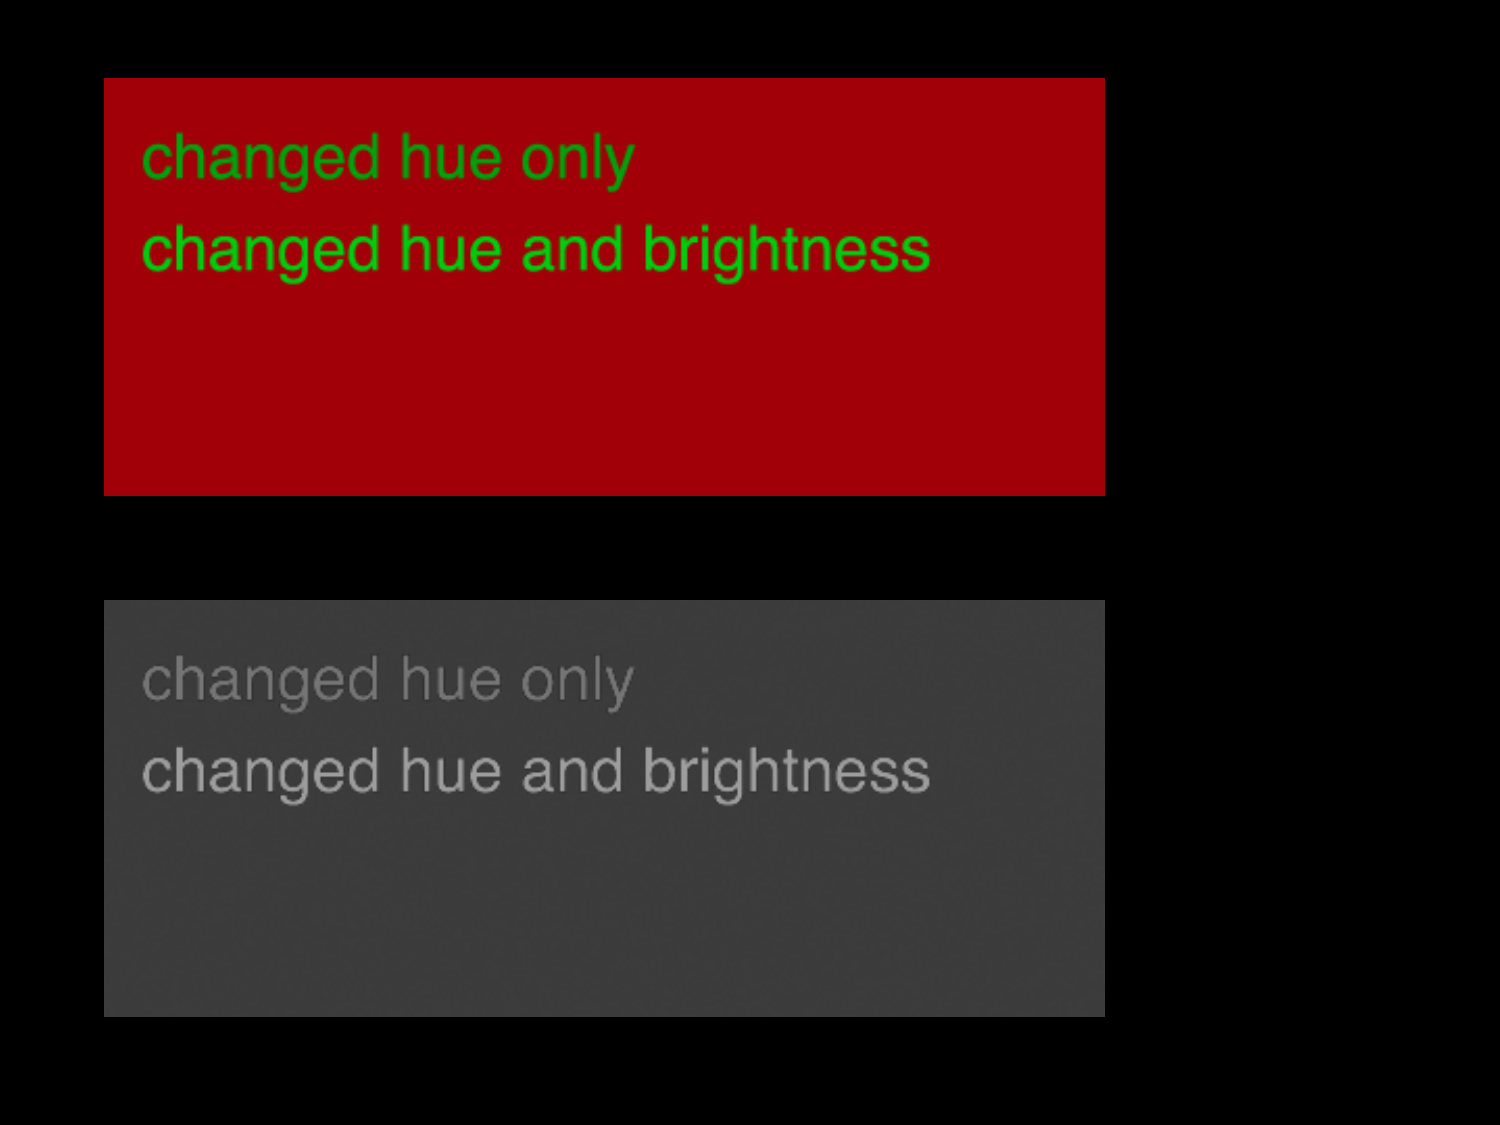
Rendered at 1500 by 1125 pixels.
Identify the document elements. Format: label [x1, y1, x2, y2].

picture [104, 600, 1105, 1018]
picture [104, 78, 1105, 496]
